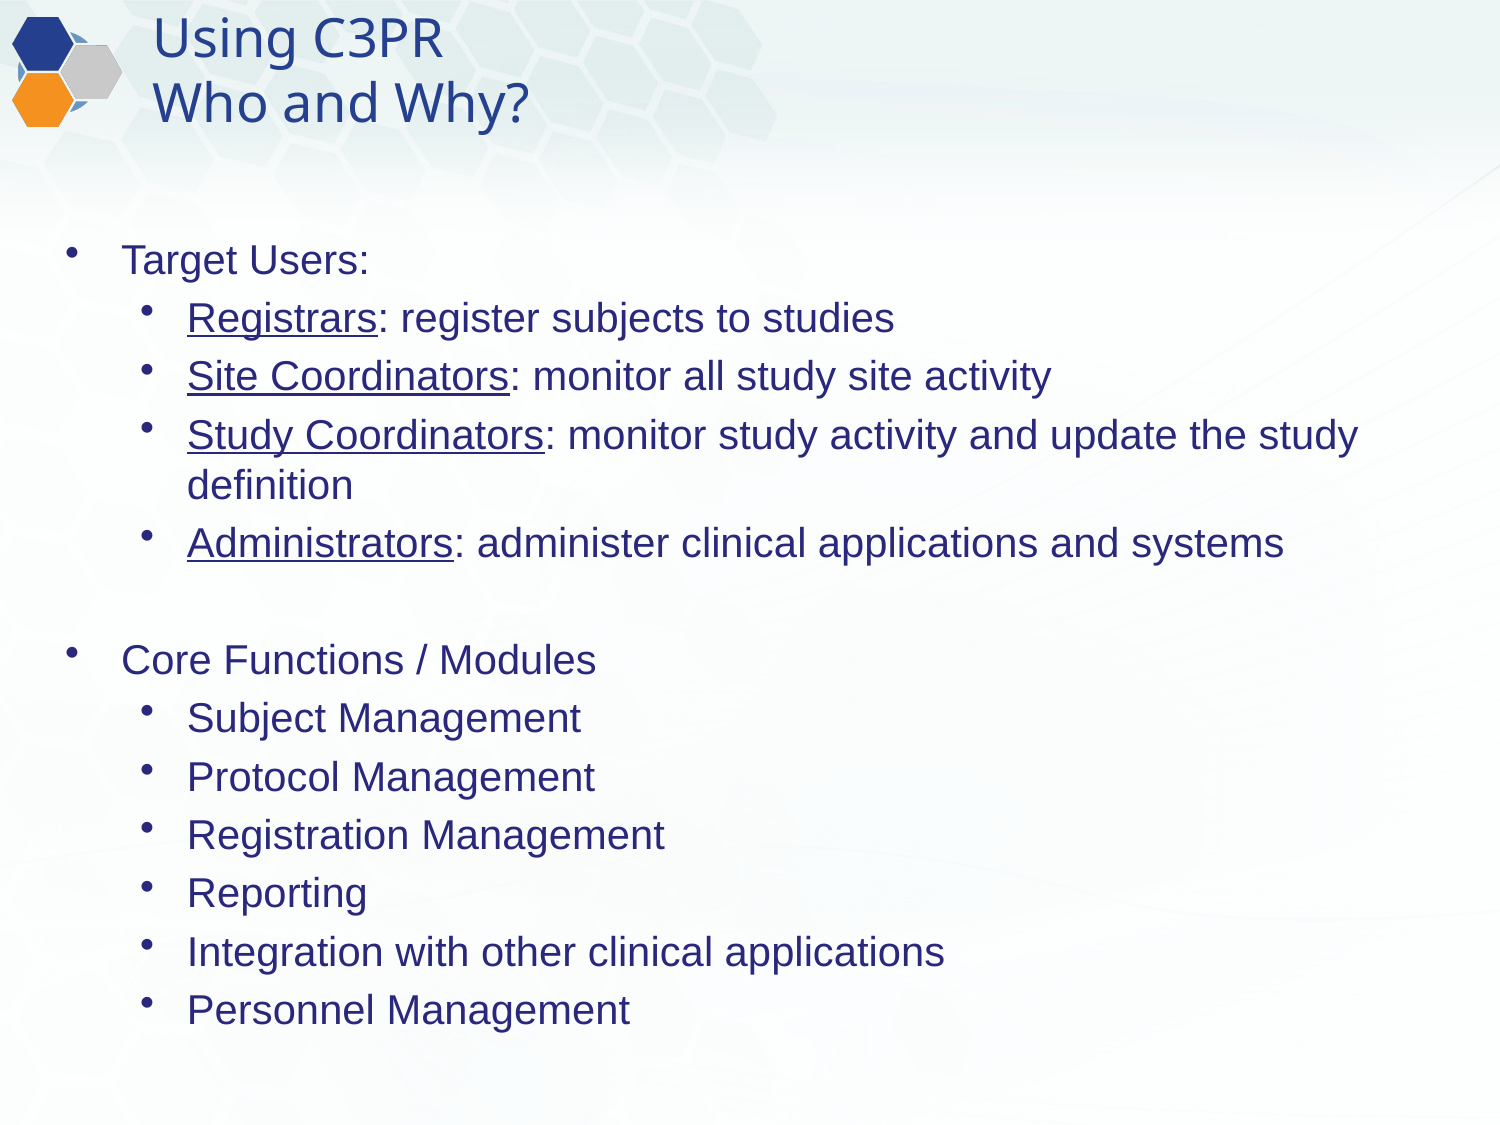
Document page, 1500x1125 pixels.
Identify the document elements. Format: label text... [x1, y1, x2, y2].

list Target Users: Registrars: register subjects to studies Site Coordinators: monitor all study site activity Study Coordinators: monitor study activity and update the study definition Administrators: administer clinical applications and systems Core Functions / Modules Subject Management Protocol Management Registration Management Reporting Integration with other clinical applications Personnel Management [49, 224, 1388, 1038]
title Using C3PR Who and Why? [137, 12, 1463, 126]
picture [0, 0, 1500, 1125]
